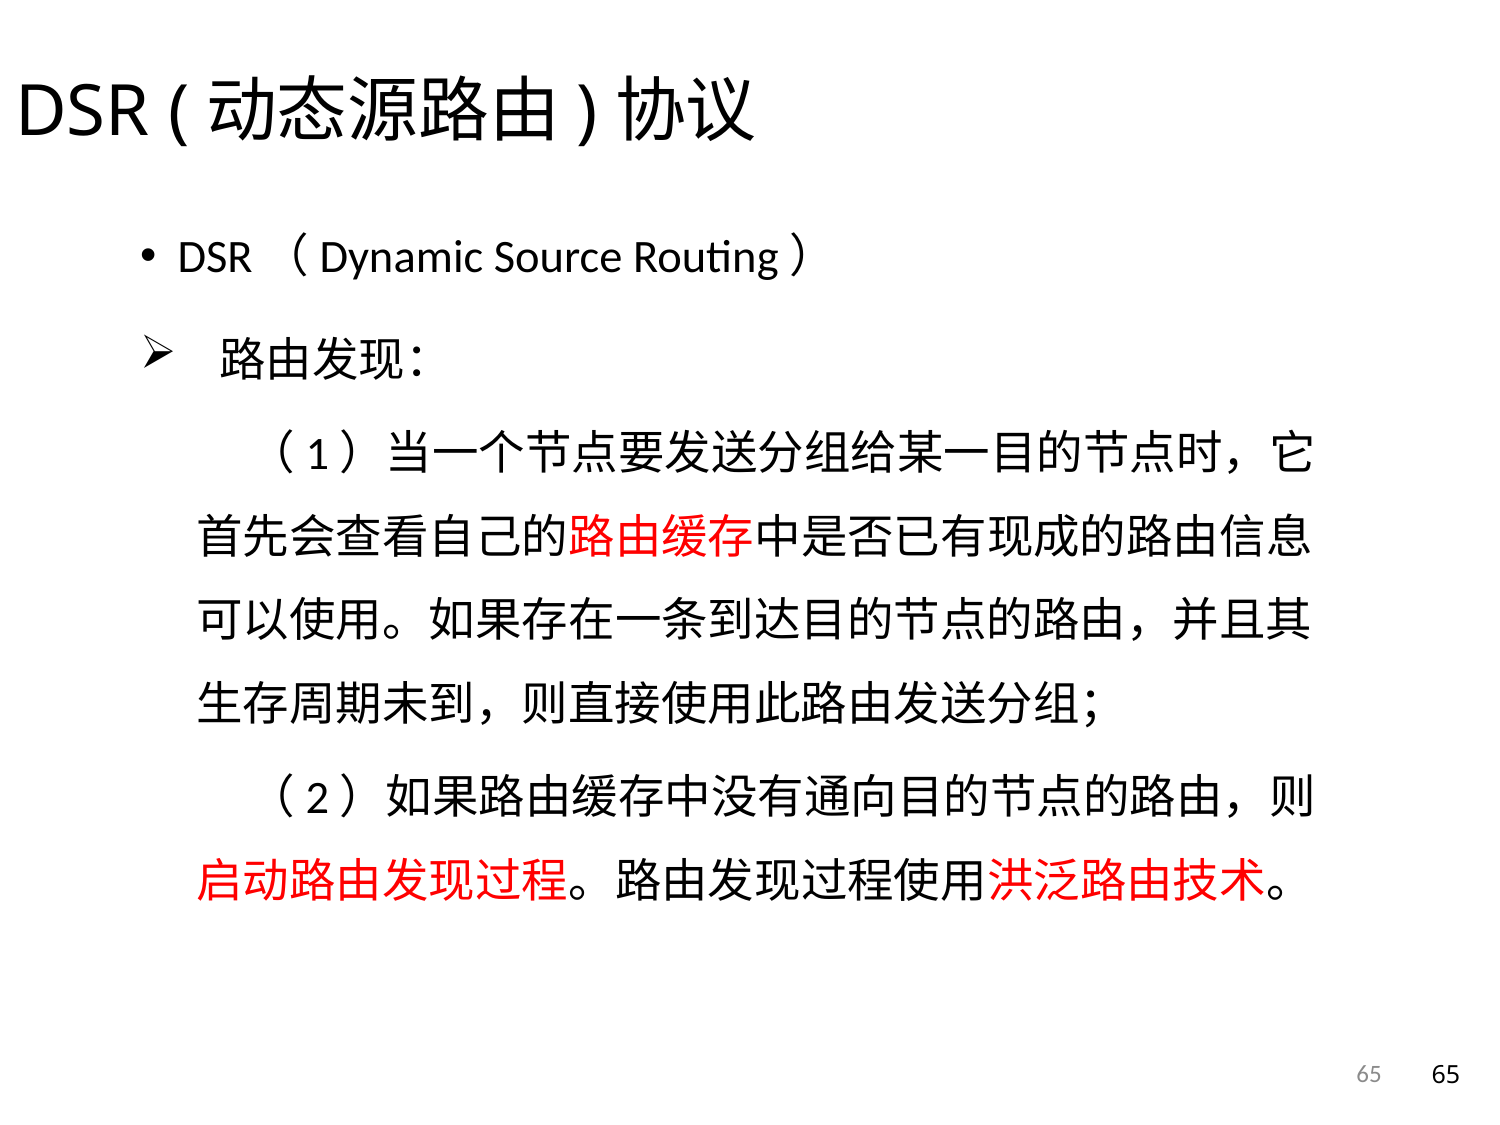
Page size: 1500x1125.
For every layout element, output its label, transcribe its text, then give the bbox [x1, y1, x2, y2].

title DSR (动态源路由)协议 [0, 37, 1315, 188]
text_box 65 [1125, 1024, 1475, 1100]
list DSR（Dynamic Source Routing） 路由发现： （1）当一个节点要发送分组给某一目的节点时，它首先会查看自己的路由缓存中是否已有现成的路由信息可以使用。如果存在一条到达目的节点的路由，并且其生存周期未到，则直接使用此路由发送分组； （2）如果路由缓存中没有通向目的节点的路由，则启动路由发现过程。路由发现过程使用洪泛路由技术。 [125, 224, 1338, 988]
slide_number 65 [1059, 1042, 1397, 1103]
